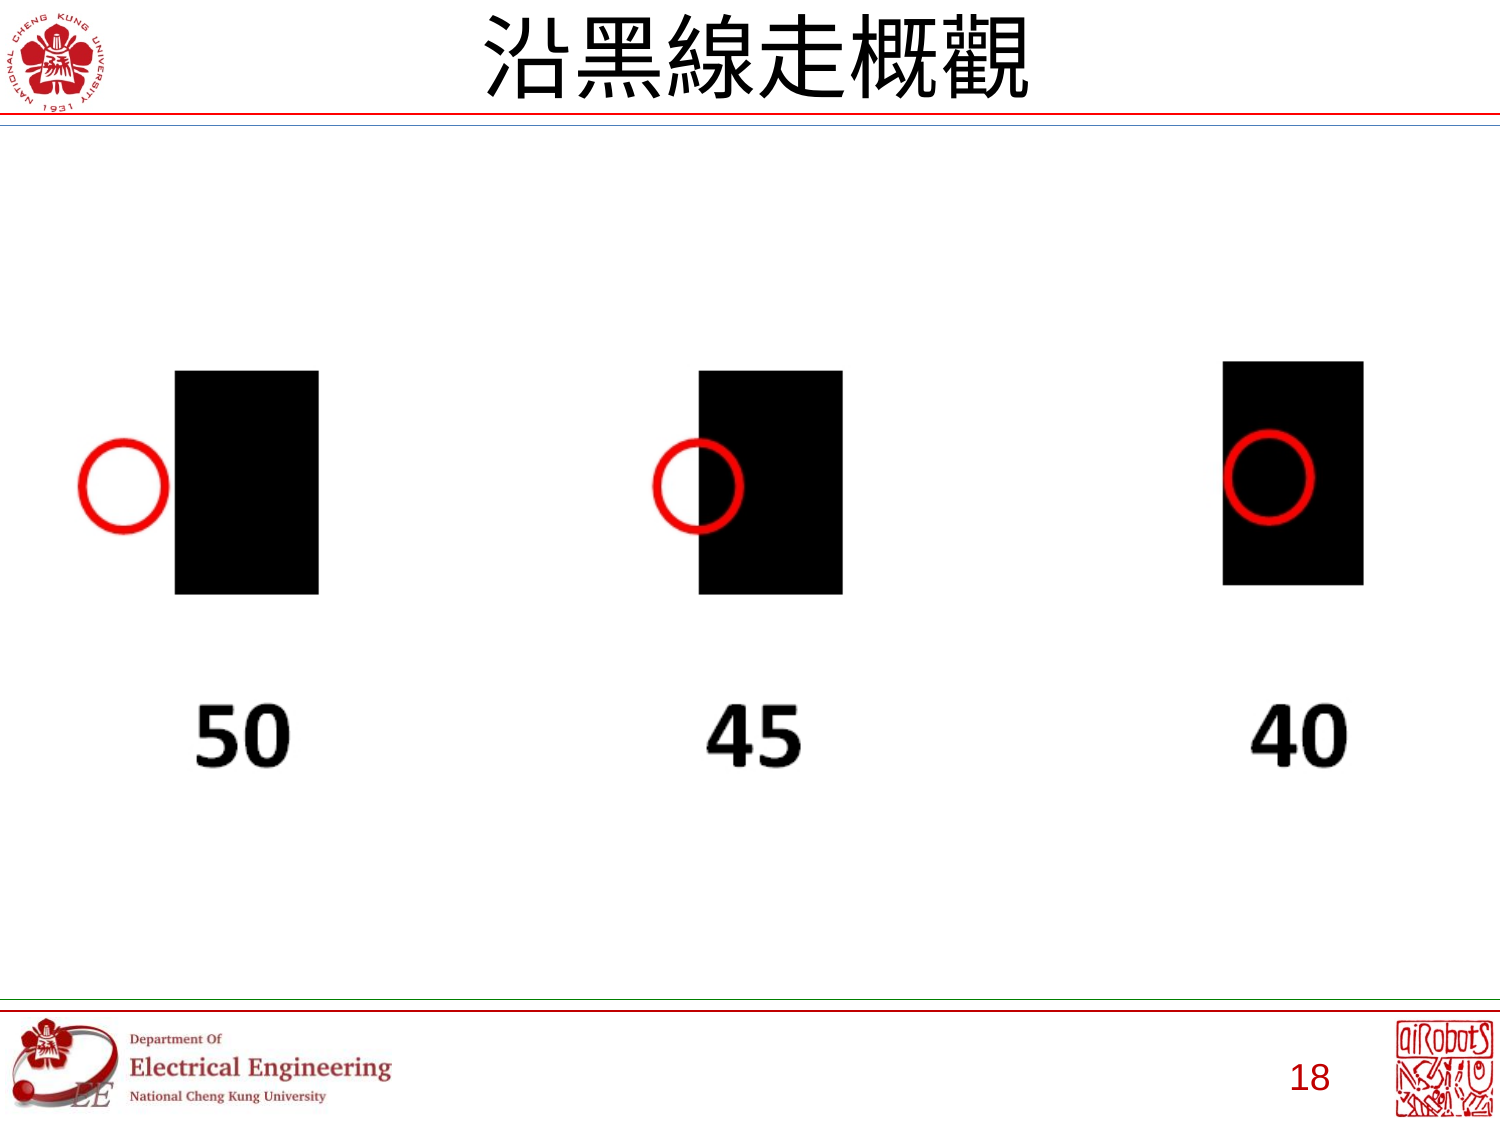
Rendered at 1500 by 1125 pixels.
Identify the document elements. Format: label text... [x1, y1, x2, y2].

picture [5, 11, 81, 113]
picture [5, 1017, 392, 1118]
picture [50, 335, 1464, 790]
picture [1394, 1017, 1495, 1118]
title 沿黑線走概觀 [81, 0, 1433, 150]
